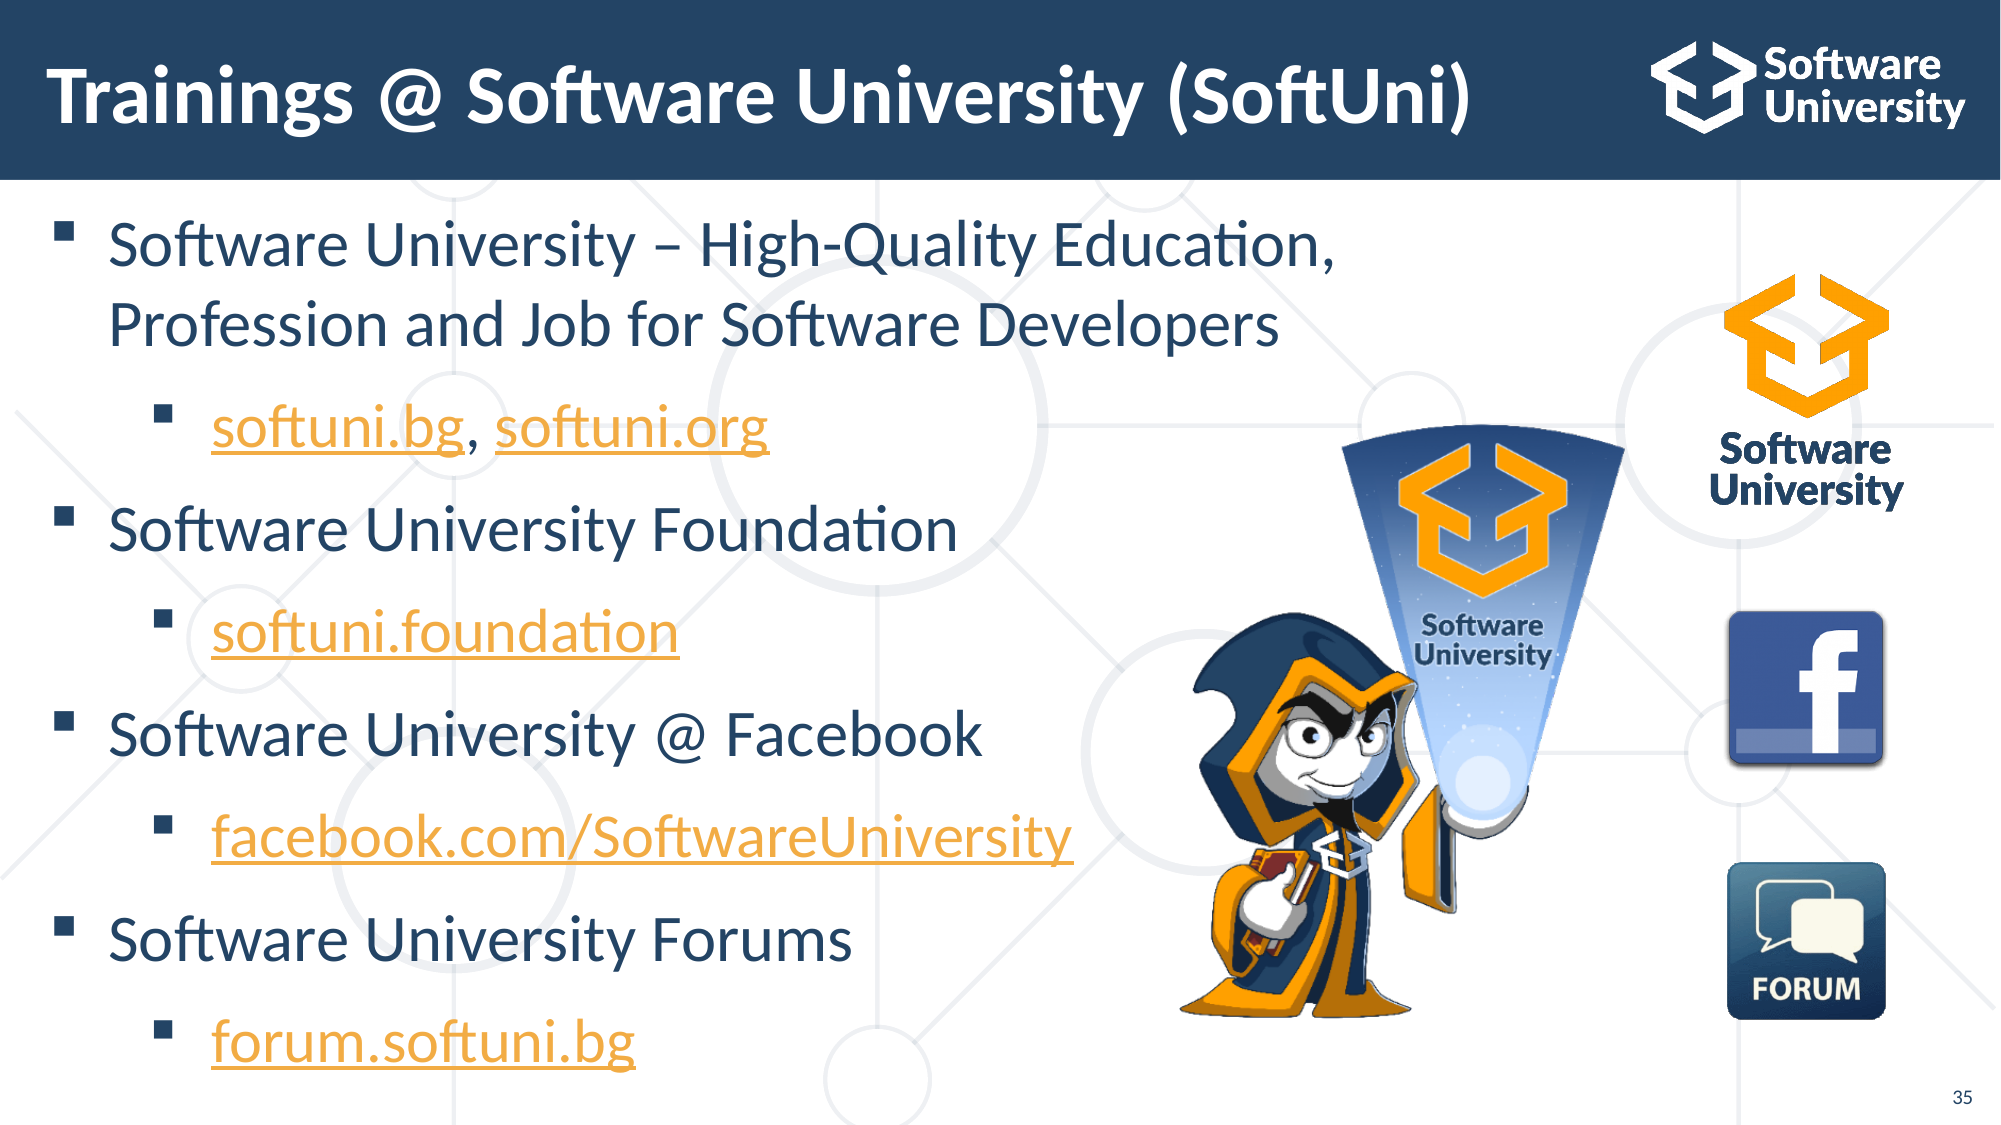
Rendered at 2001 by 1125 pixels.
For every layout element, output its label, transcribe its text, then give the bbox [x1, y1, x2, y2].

picture [1651, 41, 1966, 134]
picture [1458, 423, 1627, 1020]
picture [1726, 861, 1886, 1020]
picture [1723, 605, 1889, 773]
list Software University – High-Quality Education, Profession and Job for Software Developers softuni.bg, softuni.org Software University Foundation softuni.foundation Software University @ Facebook facebook.com/SoftwareUniversity Software University Forums forum.softuni.bg [31, 193, 1458, 1094]
title Trainings @ Software University (SoftUni) [28, 17, 1627, 163]
picture [1708, 274, 1904, 517]
text_box 35 [1927, 1067, 1989, 1117]
